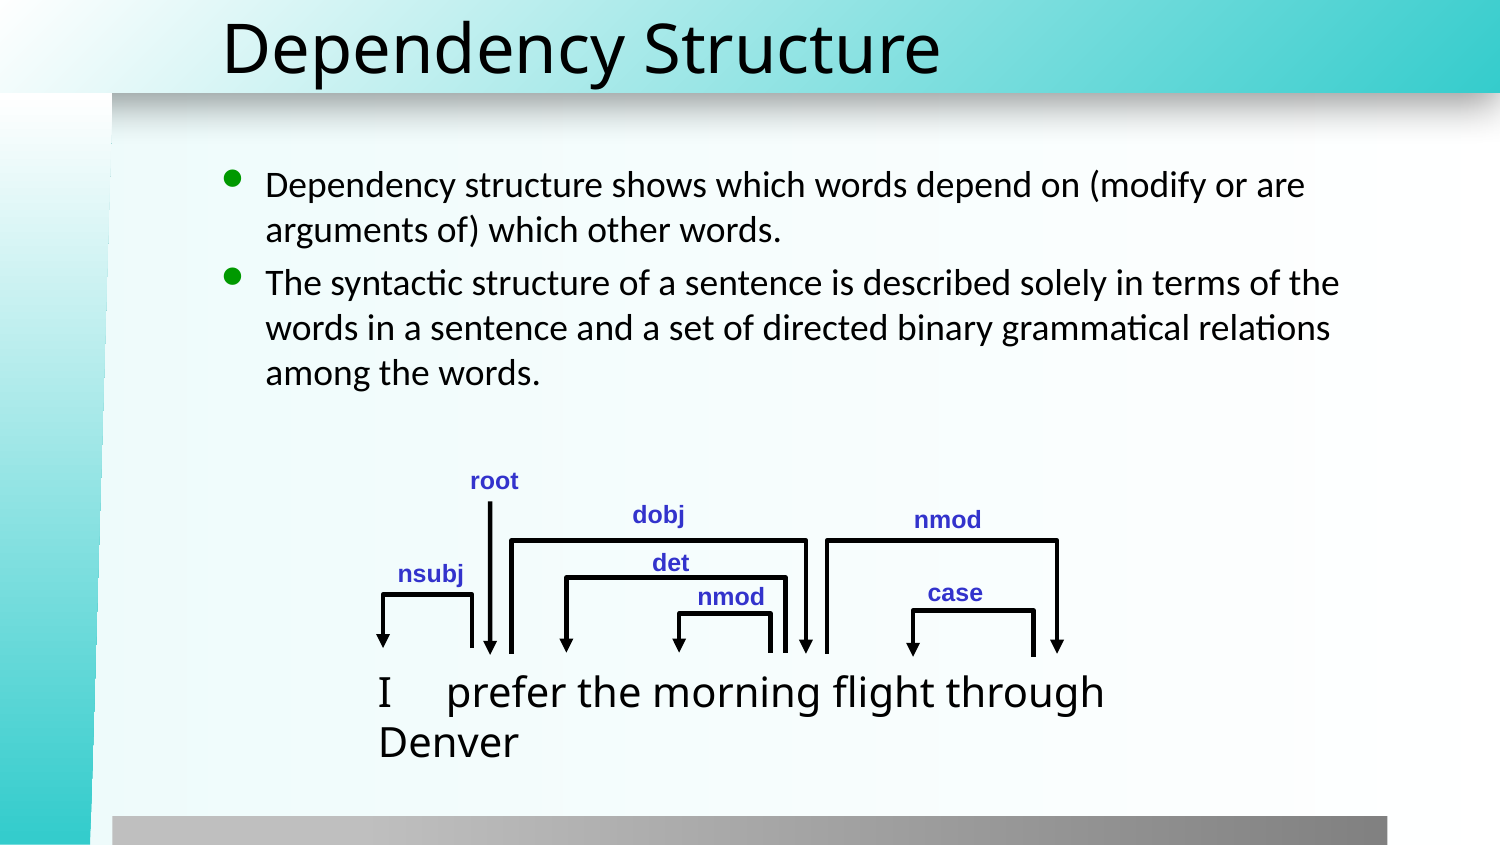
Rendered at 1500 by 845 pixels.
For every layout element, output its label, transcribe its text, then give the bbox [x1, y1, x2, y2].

list Dependency structure shows which words depend on (modify or are arguments of) which other words. The syntactic structure of a sentence is described solely in terms of the words in a sentence and a set of directed binary grammatical relations among the words. [206, 152, 1388, 447]
title Dependency Structure [206, 0, 1500, 94]
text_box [362, 464, 1179, 725]
